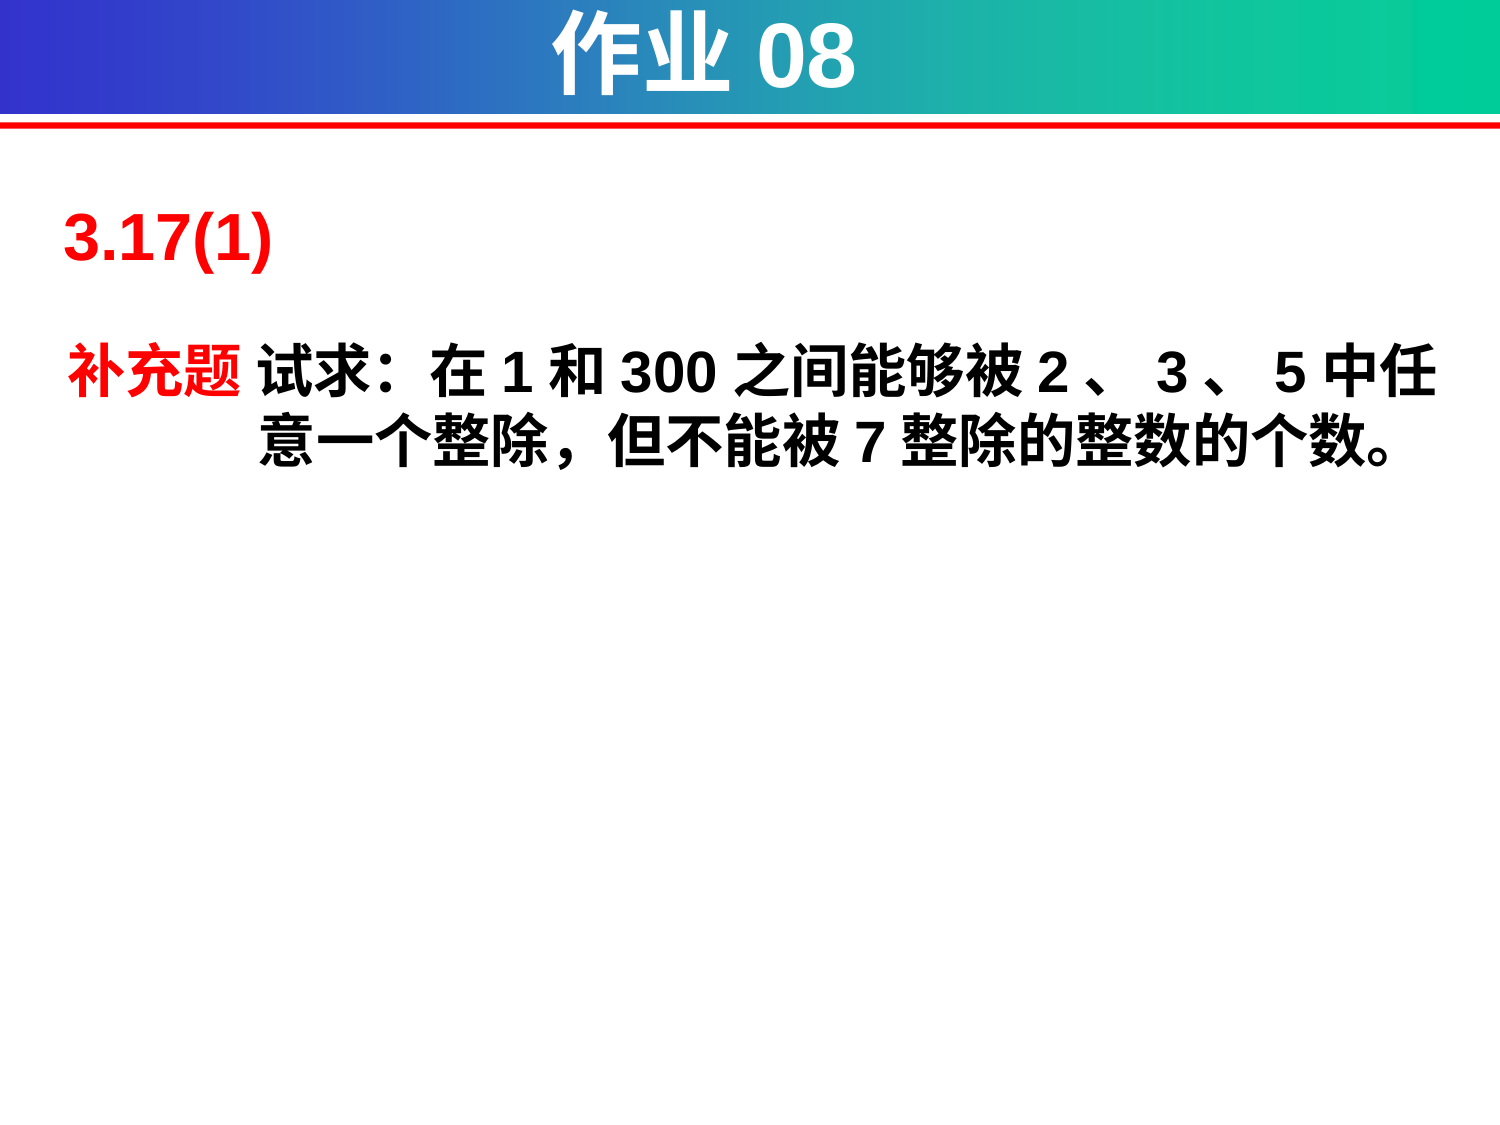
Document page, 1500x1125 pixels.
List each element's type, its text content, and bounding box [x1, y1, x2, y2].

picture [0, 0, 1500, 114]
text_box 作业08 [29, 8, 1380, 114]
text_box 补充题 试求：在1和300之间能够被2、3、5中任意一个整除，但不能被7整除的整数的个数。 [52, 326, 1470, 1083]
title 3.17(1) [48, 137, 1500, 315]
